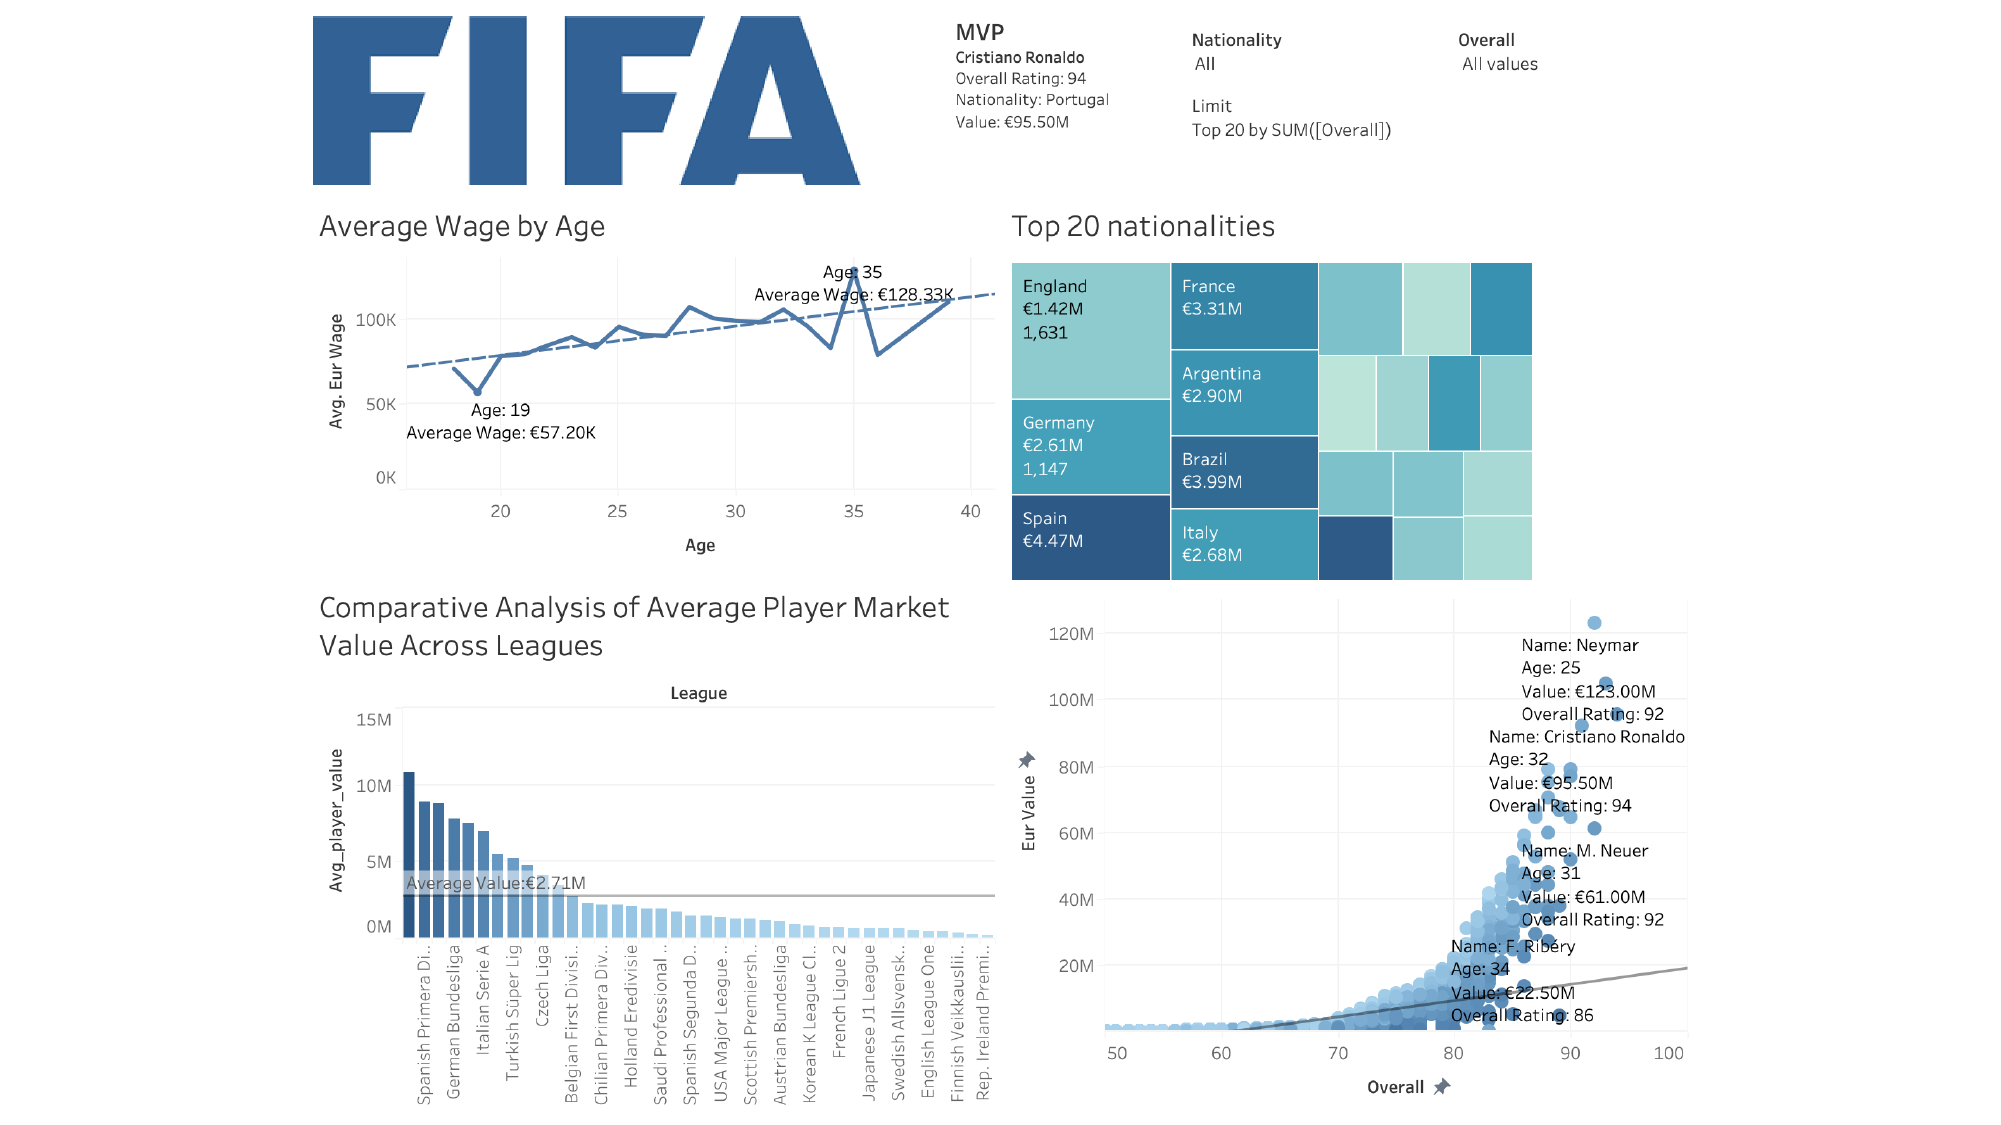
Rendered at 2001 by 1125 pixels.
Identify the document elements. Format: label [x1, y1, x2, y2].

picture [296, 0, 1704, 1125]
